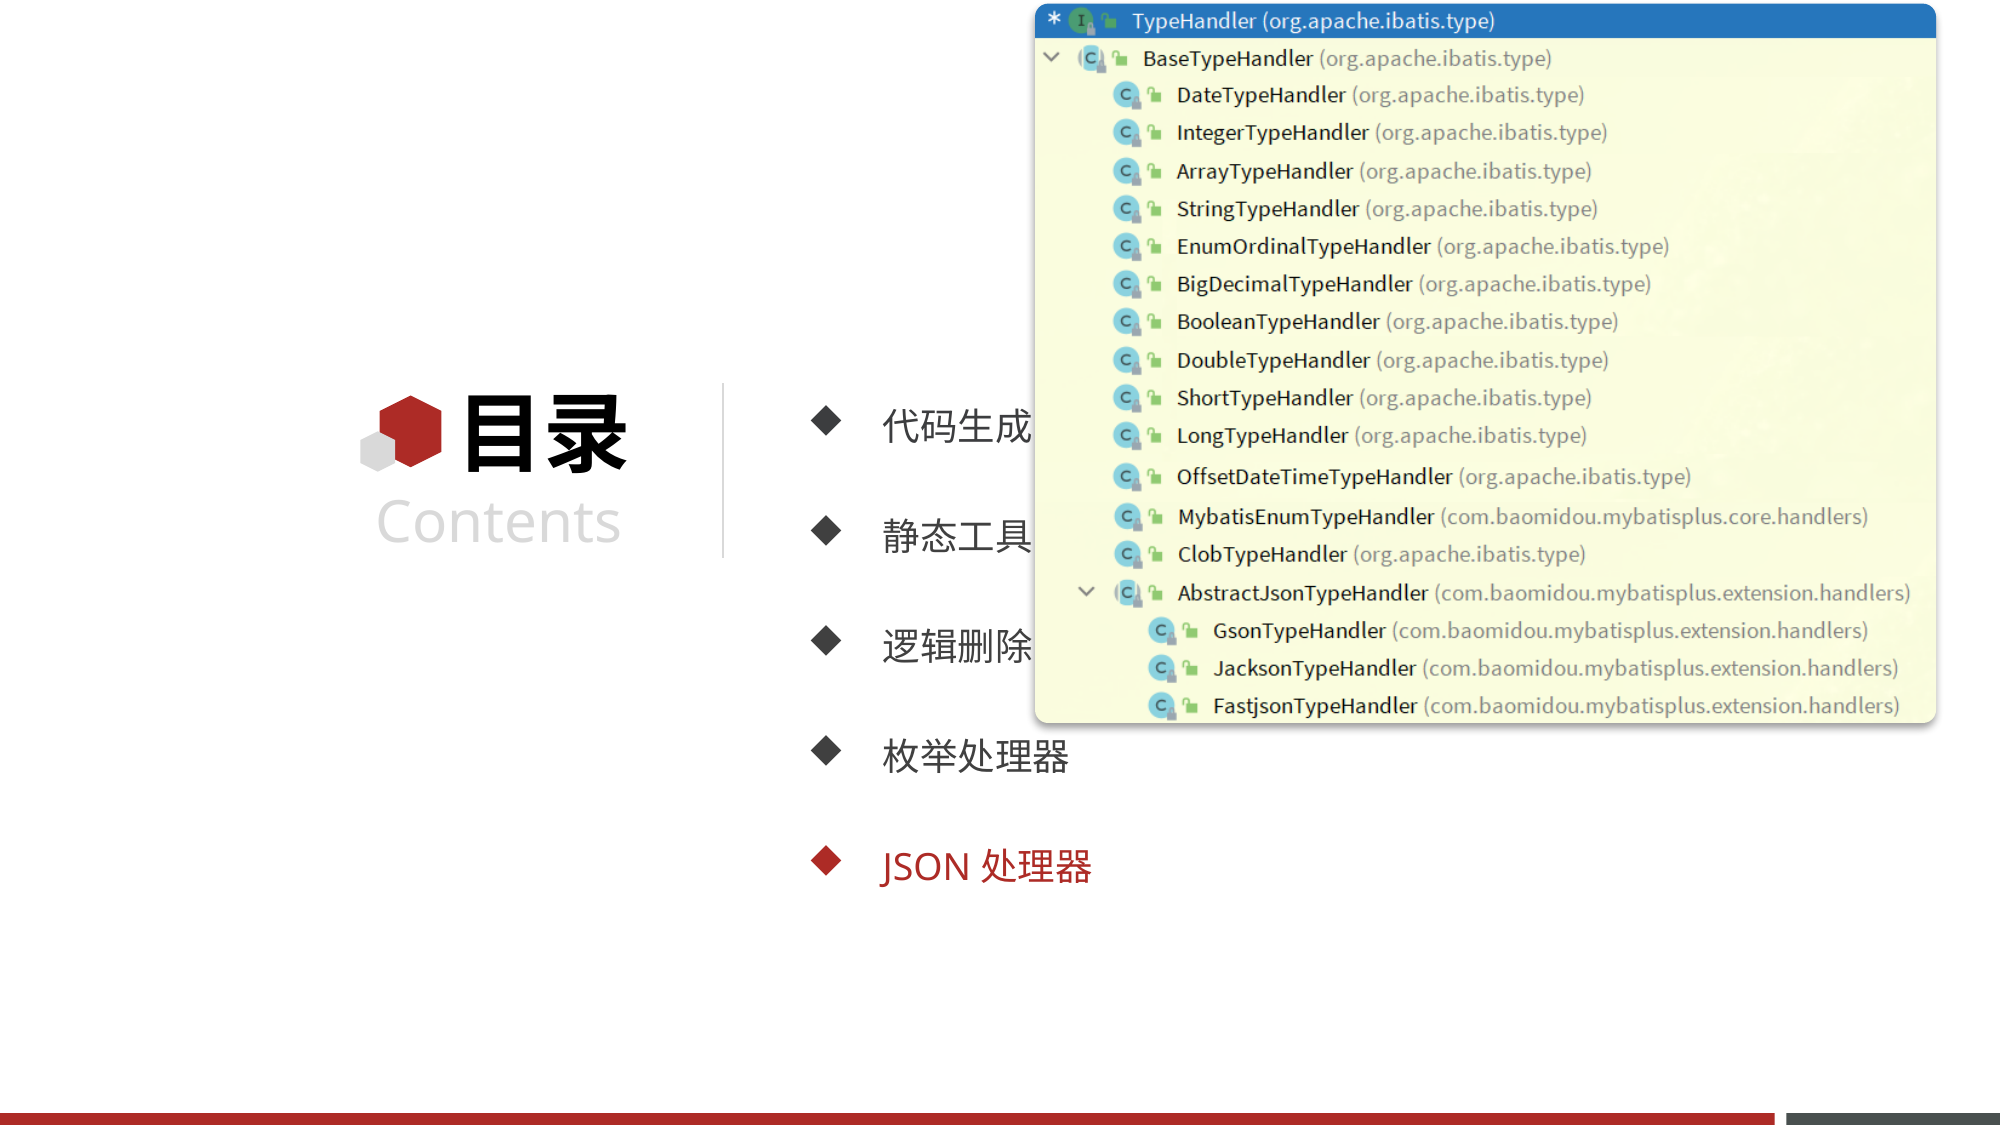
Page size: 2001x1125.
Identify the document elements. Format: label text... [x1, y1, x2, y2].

picture [1034, 3, 1937, 724]
text_box 枚举处理器 [792, 700, 1773, 810]
text_box JSON处理器 [792, 810, 1773, 921]
list 代码生成 [792, 370, 1027, 480]
text_box 静态工具 [792, 480, 1027, 590]
text_box 逻辑删除 [792, 590, 1027, 700]
